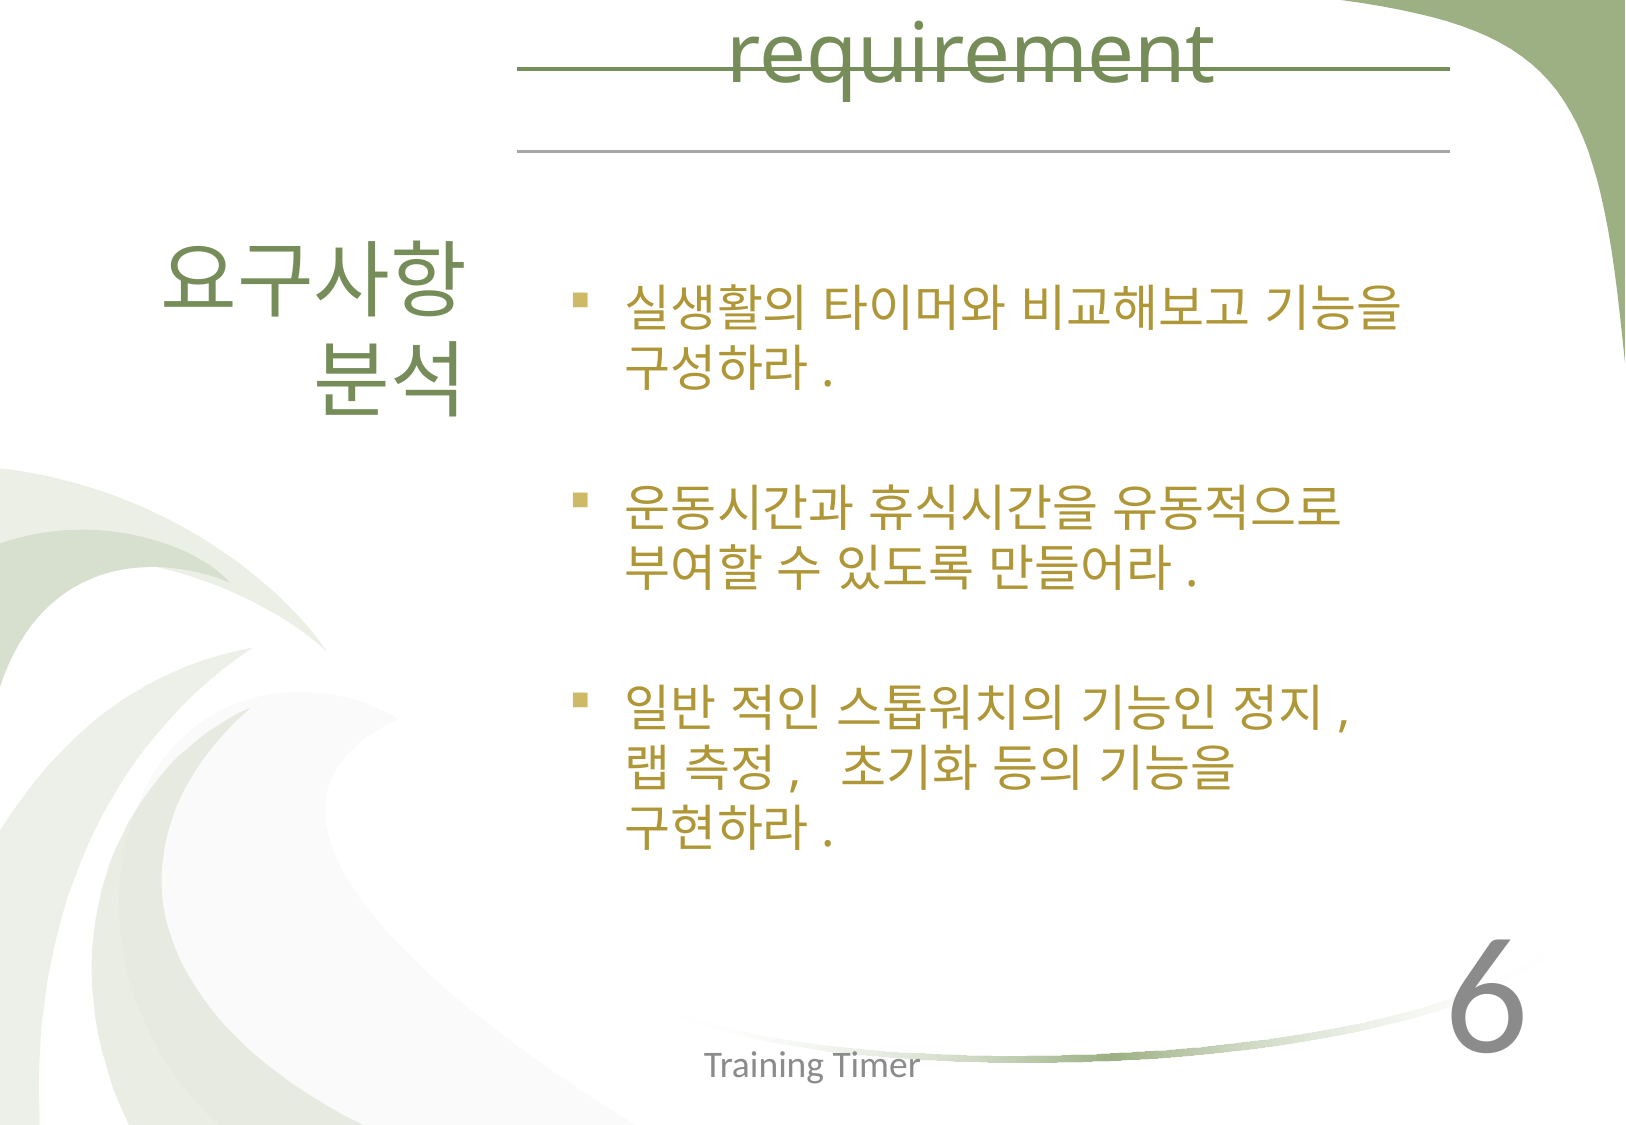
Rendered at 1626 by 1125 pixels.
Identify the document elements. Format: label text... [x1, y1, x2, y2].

text_box 요구사항 분석 [80, 209, 482, 445]
footer Training Timer [555, 1023, 1070, 1103]
slide_number 6 [1414, 869, 1544, 1103]
title requirement [670, 78, 1274, 150]
title requirement [670, 0, 1274, 67]
list 실생활의 타이머와 비교해보고 기능을 구성하라. 운동시간과 휴식시간을 유동적으로 부여할 수 있도록 만들어라. 일반 적인 스톱워치의 기능인 정지, 랩 측정, 초기화 등의 기능을 구현하라. [553, 268, 1427, 1012]
